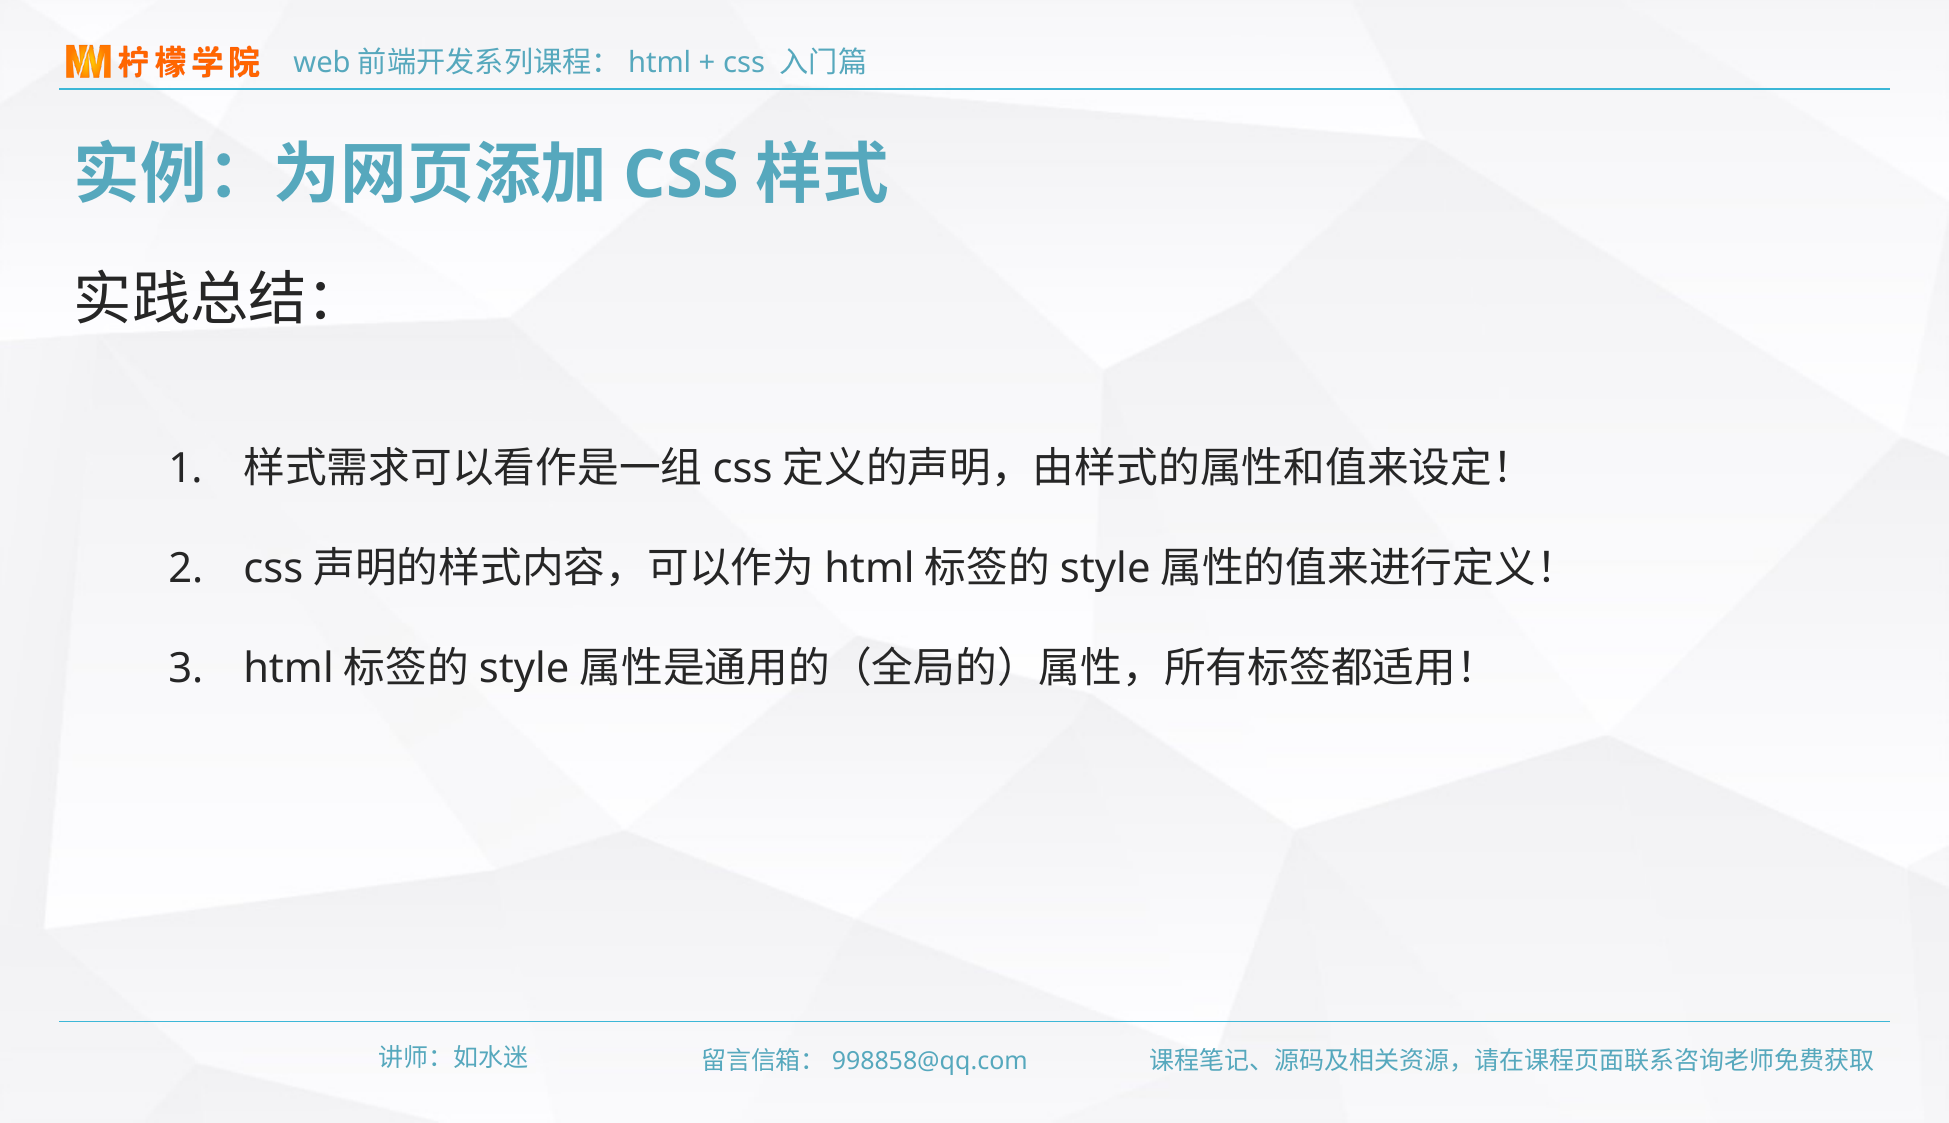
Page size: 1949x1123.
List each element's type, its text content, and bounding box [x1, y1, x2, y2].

text_box 实例：为网页添加CSS样式 [59, 123, 1890, 219]
text_box 实践总结： [59, 253, 686, 339]
text_box 样式需求可以看作是一组css定义的声明，由样式的属性和值来设定！ css声明的样式内容，可以作为html标签的style属性的值来进行定义！ html标签的style属性是通用的（全局的）属性，所有标签都适用！ [153, 383, 1636, 699]
picture [0, 0, 1949, 1123]
